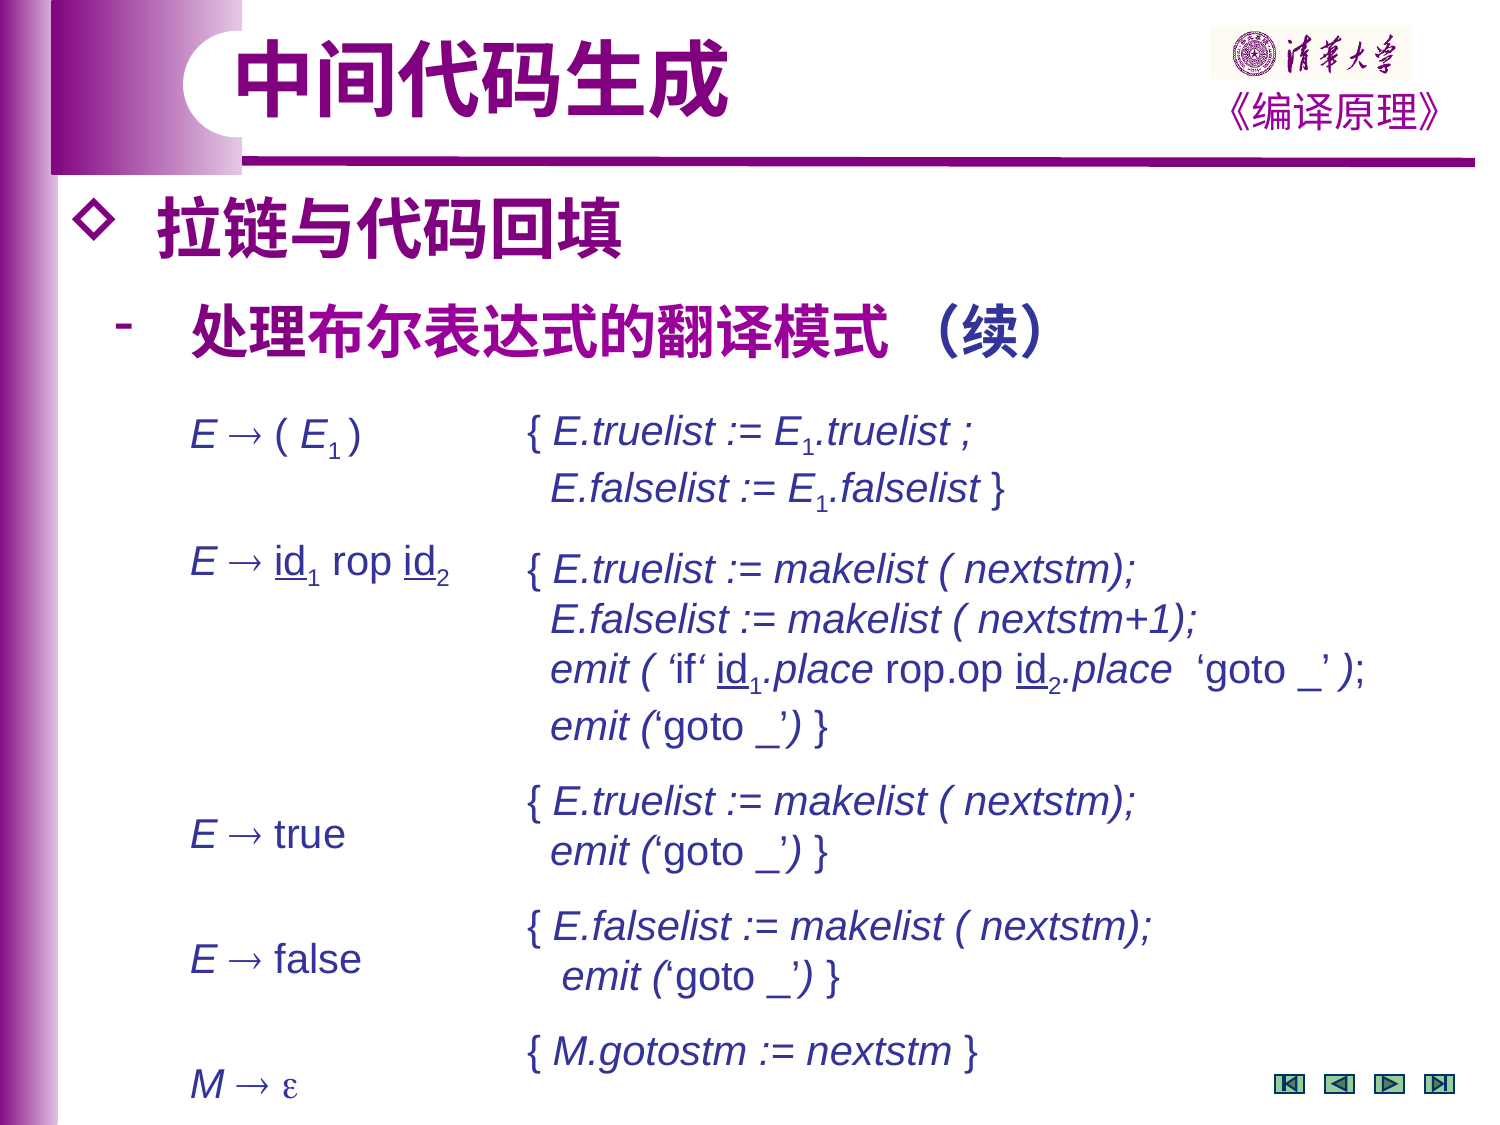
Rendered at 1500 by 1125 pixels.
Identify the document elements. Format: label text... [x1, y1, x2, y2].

picture [1210, 26, 1412, 79]
text_box 拉链与代码回填 [50, 179, 1275, 275]
text_box [1424, 1074, 1455, 1093]
text_box 中间代码生成 [216, 31, 750, 136]
text_box [1374, 1074, 1405, 1093]
text_box E  ( E1 ) E  id1 rop id2 E  true E  false M   [174, 399, 500, 1115]
text_box [1324, 1074, 1355, 1093]
text_box 处理布尔表达式的翻译模式 （续） [99, 287, 1425, 373]
text_box { E.truelist := E1.truelist ; E.falselist := E1.falselist } { E.truelist := makelist ( nextstm); E.falselist := makelist ( nextstm+1); emit ( ‘if‘ id1.place rop.op id2.place ‘goto _’ ); emit (‘goto _’) } { E.truelist := makelist ( nextstm); emit (‘goto _’) } { E.falselist := makelist ( nextstm); emit (‘goto _’) } { M.gotostm := nextstm } [512, 396, 1400, 1082]
text_box [1274, 1074, 1305, 1093]
